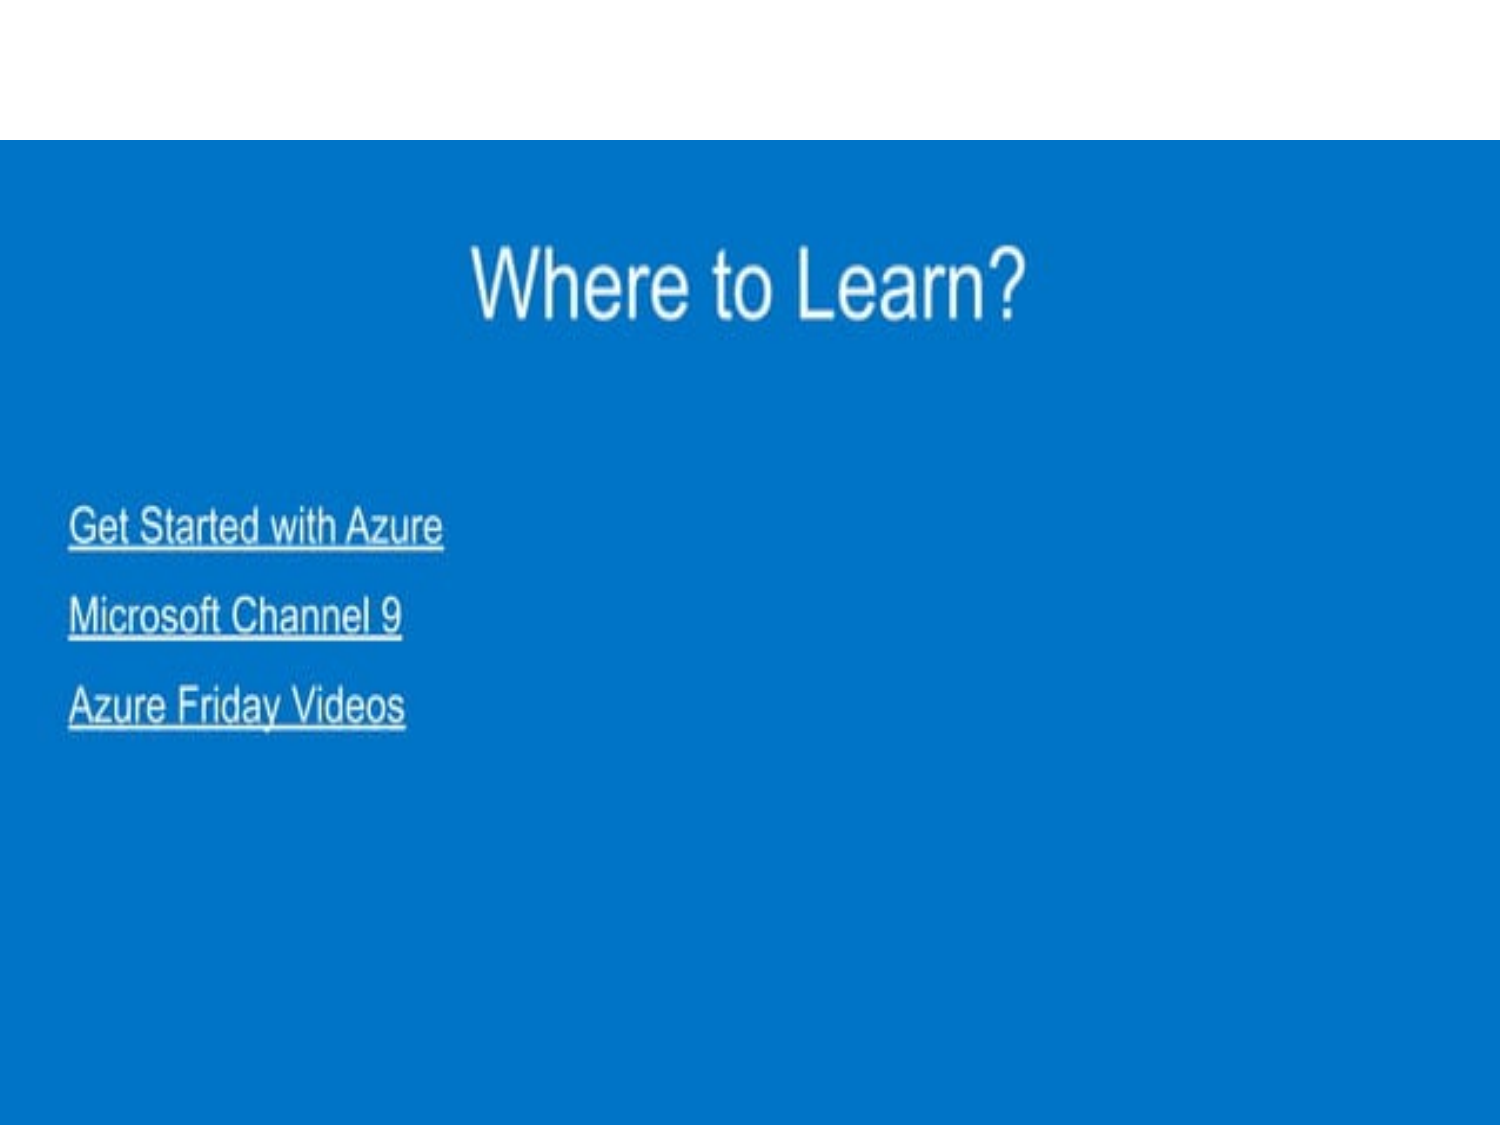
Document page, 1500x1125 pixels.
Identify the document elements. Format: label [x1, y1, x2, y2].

picture [0, 139, 1500, 1125]
